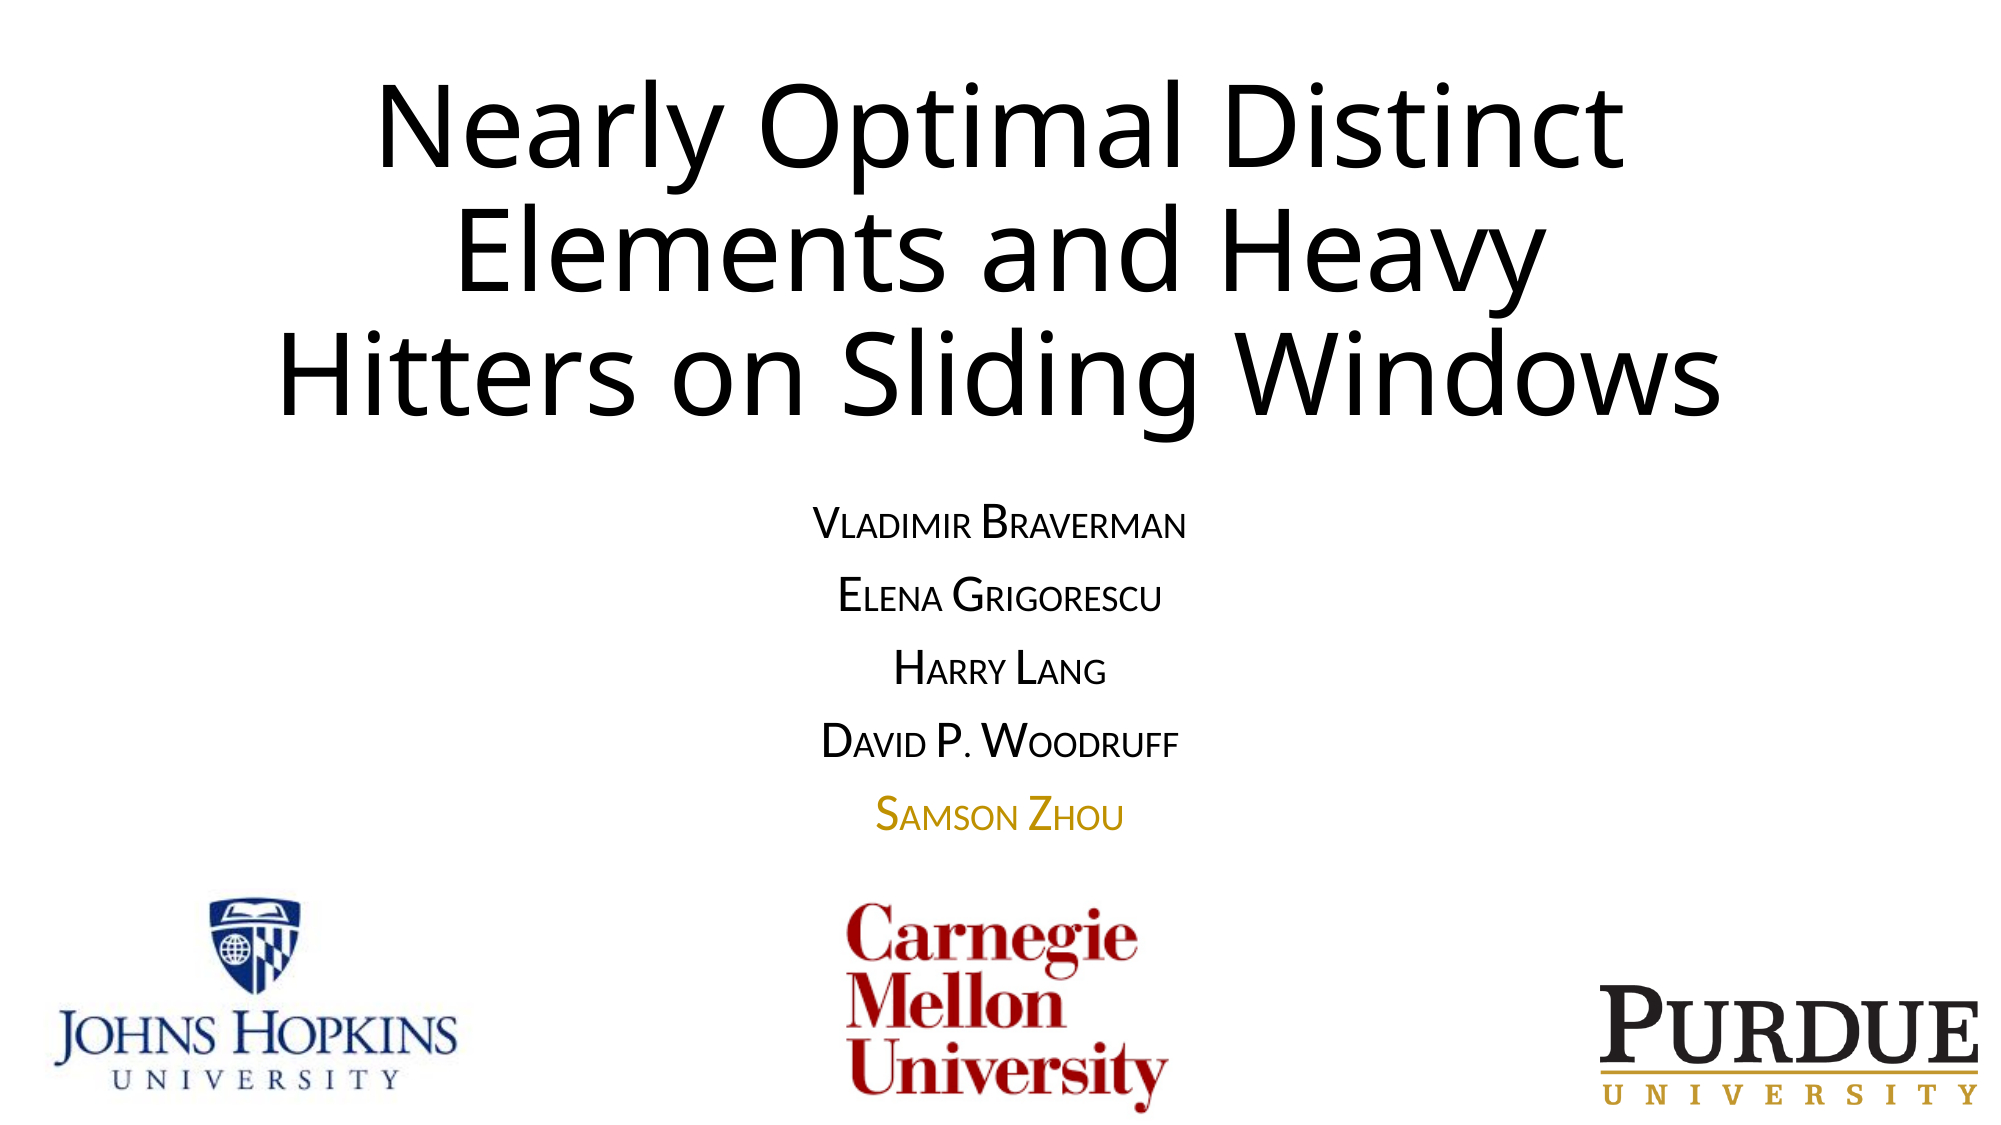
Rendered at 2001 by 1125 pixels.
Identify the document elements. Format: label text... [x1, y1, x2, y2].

subtitle VLADIMIR BRAVERMAN ELENA GRIGORESCU HARRY LANG DAVID P. WOODRUFF SAMSON ZHOU [249, 485, 1750, 851]
title Nearly Optimal Distinct Elements and Heavy Hitters on Sliding Windows [249, 56, 1750, 448]
picture [820, 871, 1180, 1122]
picture [1600, 985, 1978, 1105]
picture [41, 888, 484, 1105]
